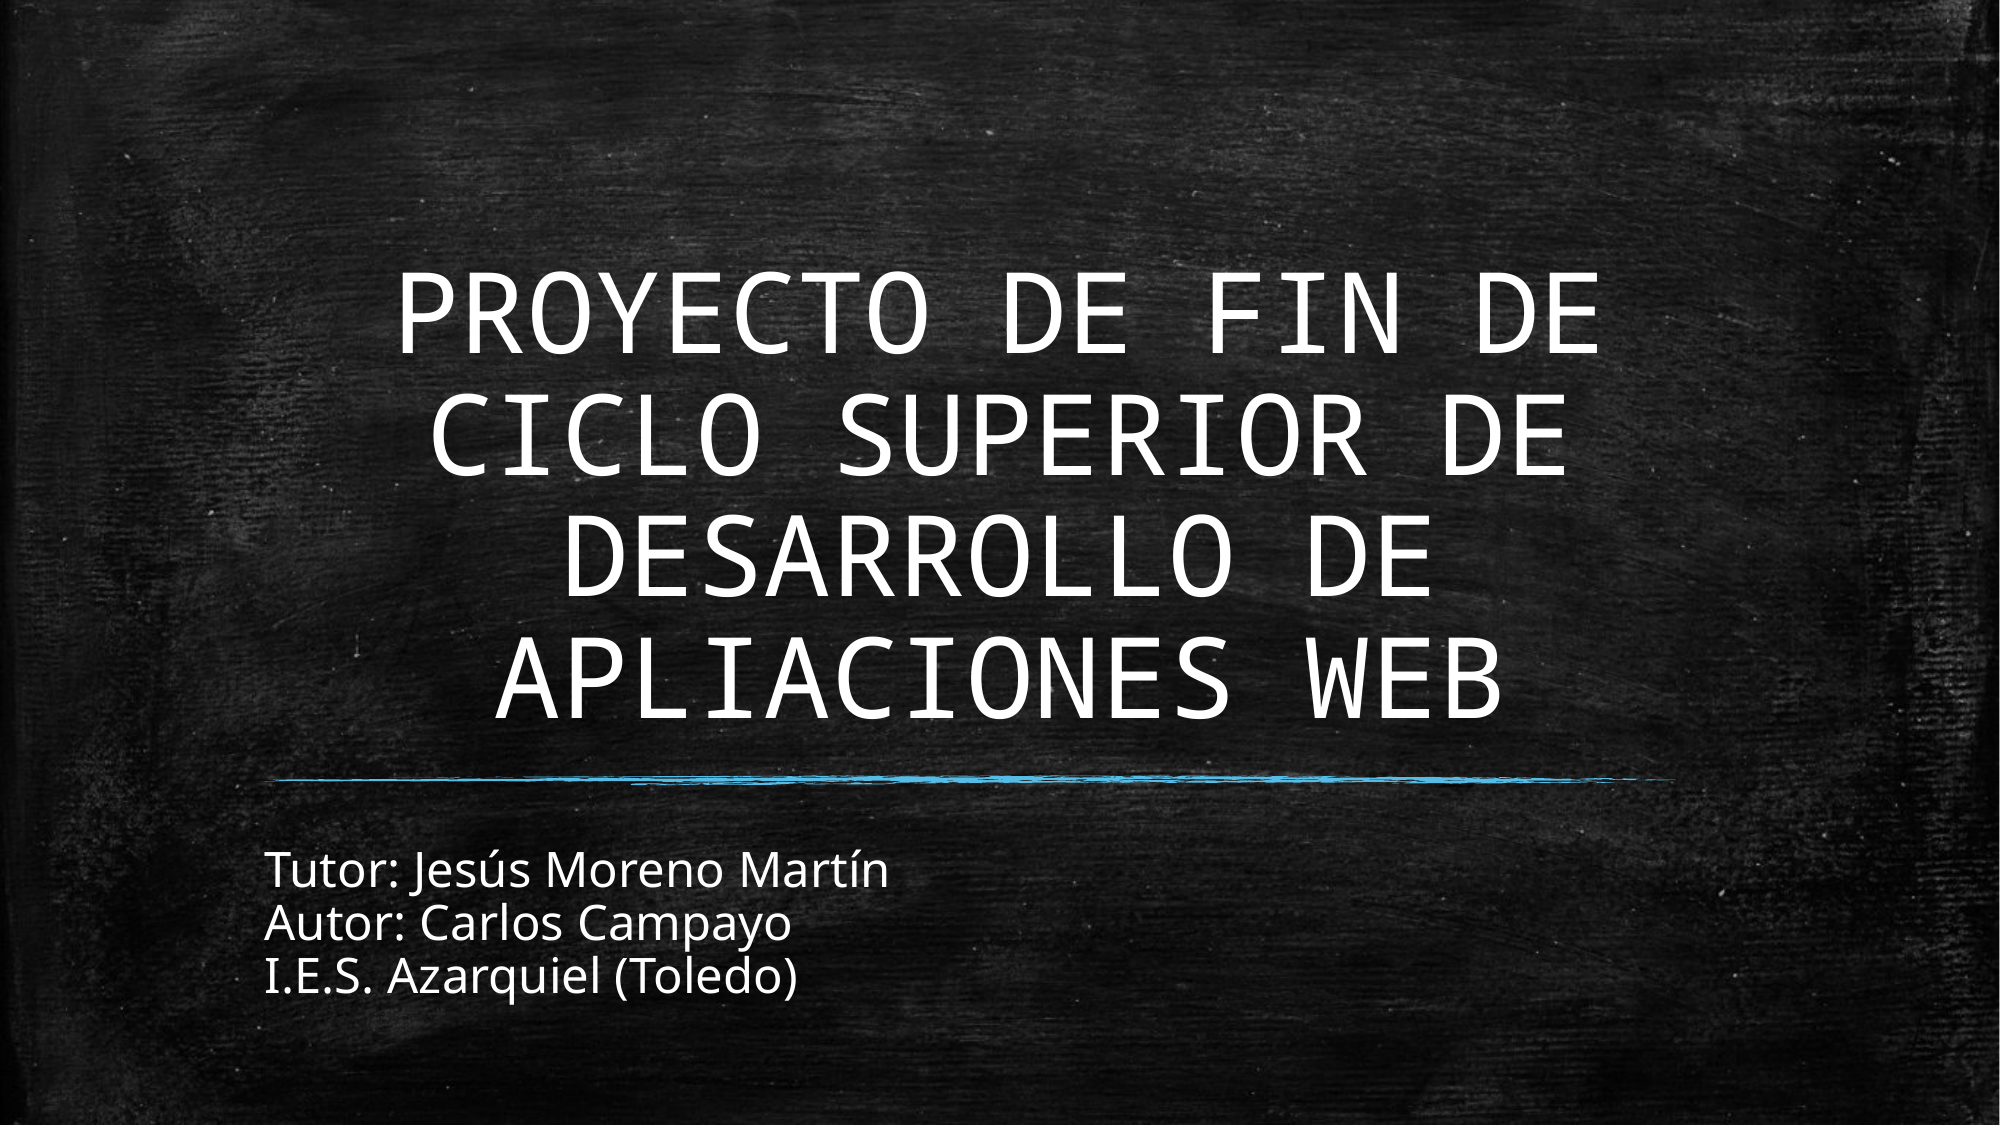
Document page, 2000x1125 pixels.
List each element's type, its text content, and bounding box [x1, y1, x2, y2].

title PROYECTO DE FIN DE CICLO SUPERIOR DE DESARROLLO DE APLIACIONES WEB [249, 312, 1750, 750]
subtitle Tutor: Jesús Moreno Martín Autor: Carlos Campayo I.E.S. Azarquiel (Toledo) [249, 837, 1750, 1013]
